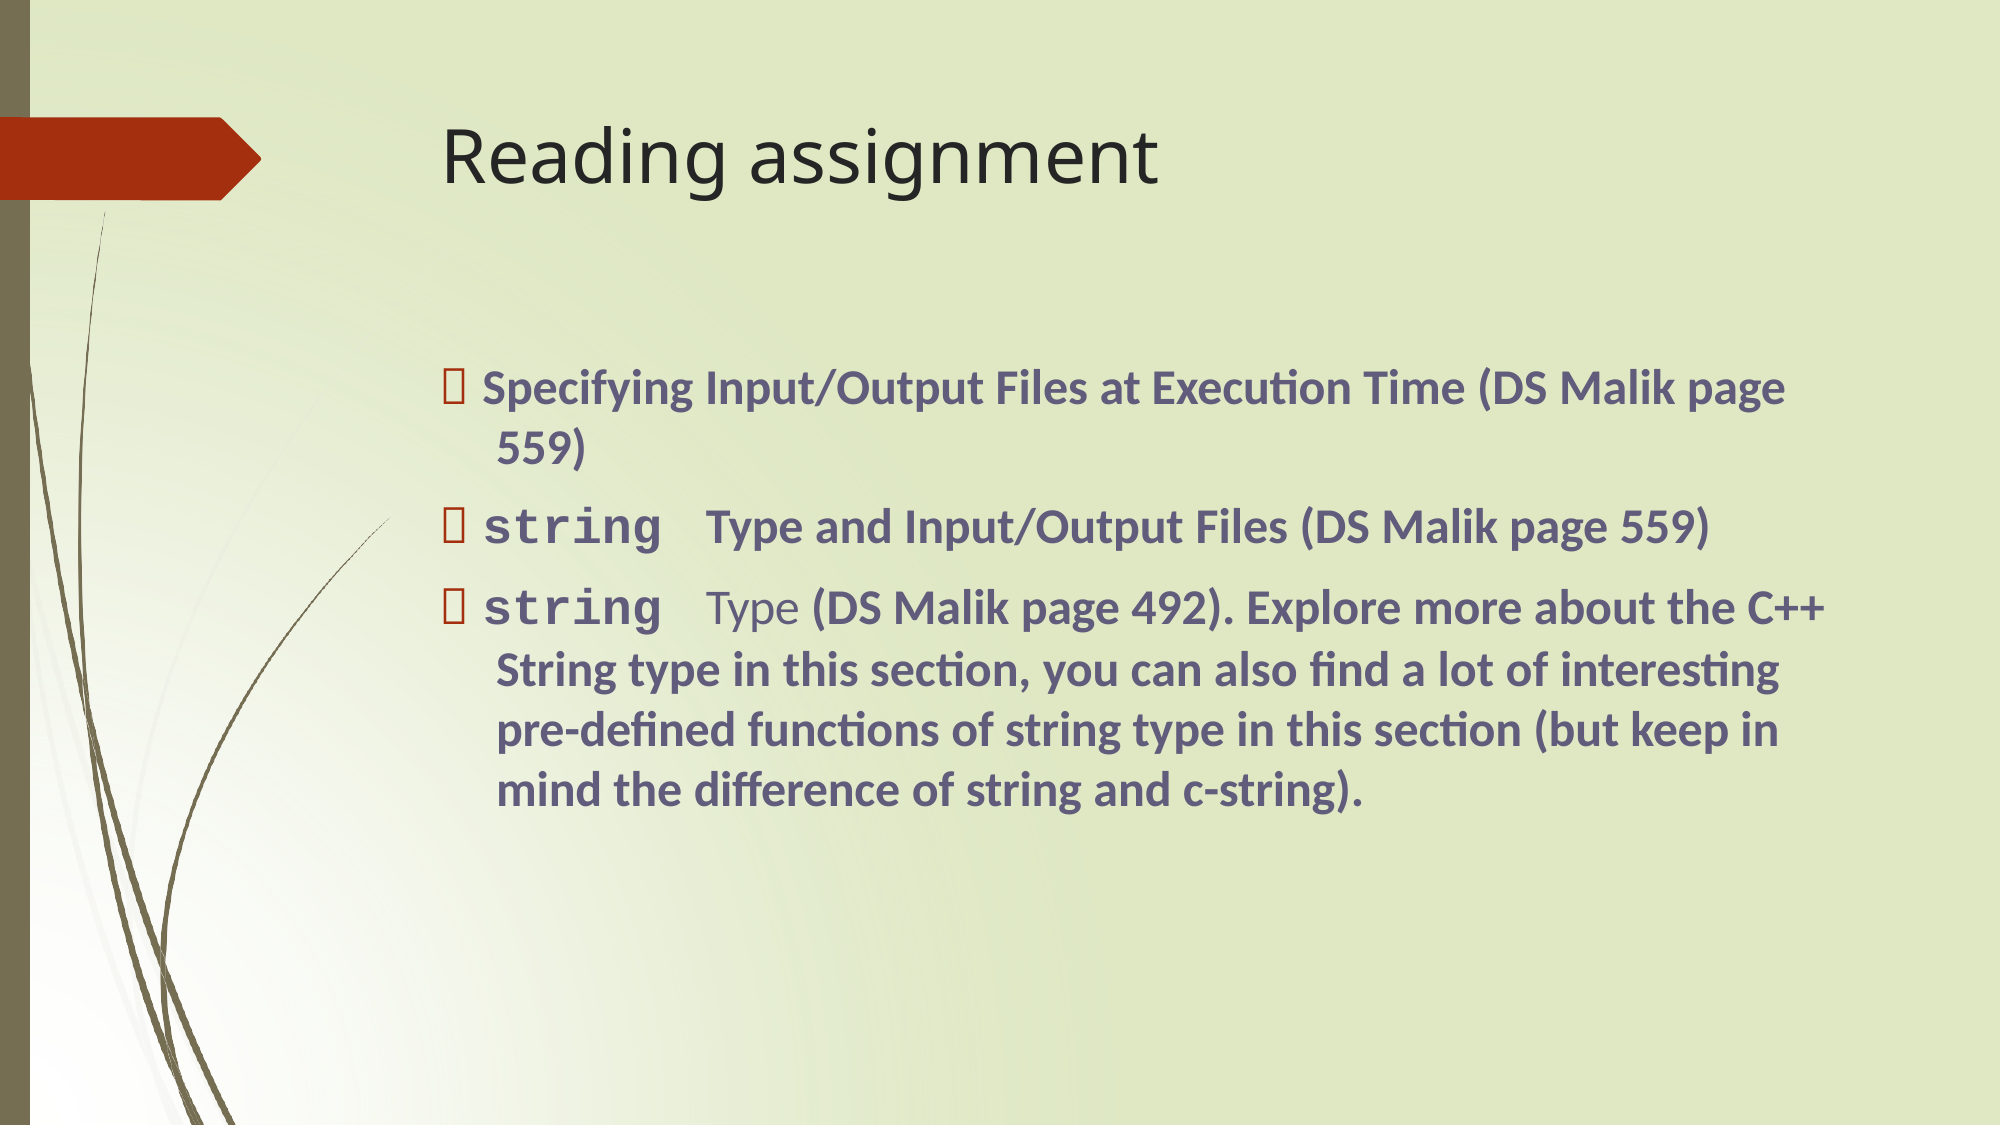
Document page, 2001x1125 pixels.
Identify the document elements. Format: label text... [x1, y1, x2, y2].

title Reading assignment [438, 106, 1183, 296]
text_box  Specifying Input/Output Files at Execution Time (DS Malik page 559) [437, 352, 1809, 475]
text_box String type in this section, you can also find a lot of interesting pre-defined functions of string type in this section (but keep in mind the difference of string and c-string). [493, 634, 1792, 817]
text_box  string  string [437, 470, 679, 635]
picture [30, 0, 2000, 1125]
text_box Type and Input/Output Files (DS Malik page 559) Type (DS Malik page 492). Explore more about the C++ [703, 470, 1832, 635]
